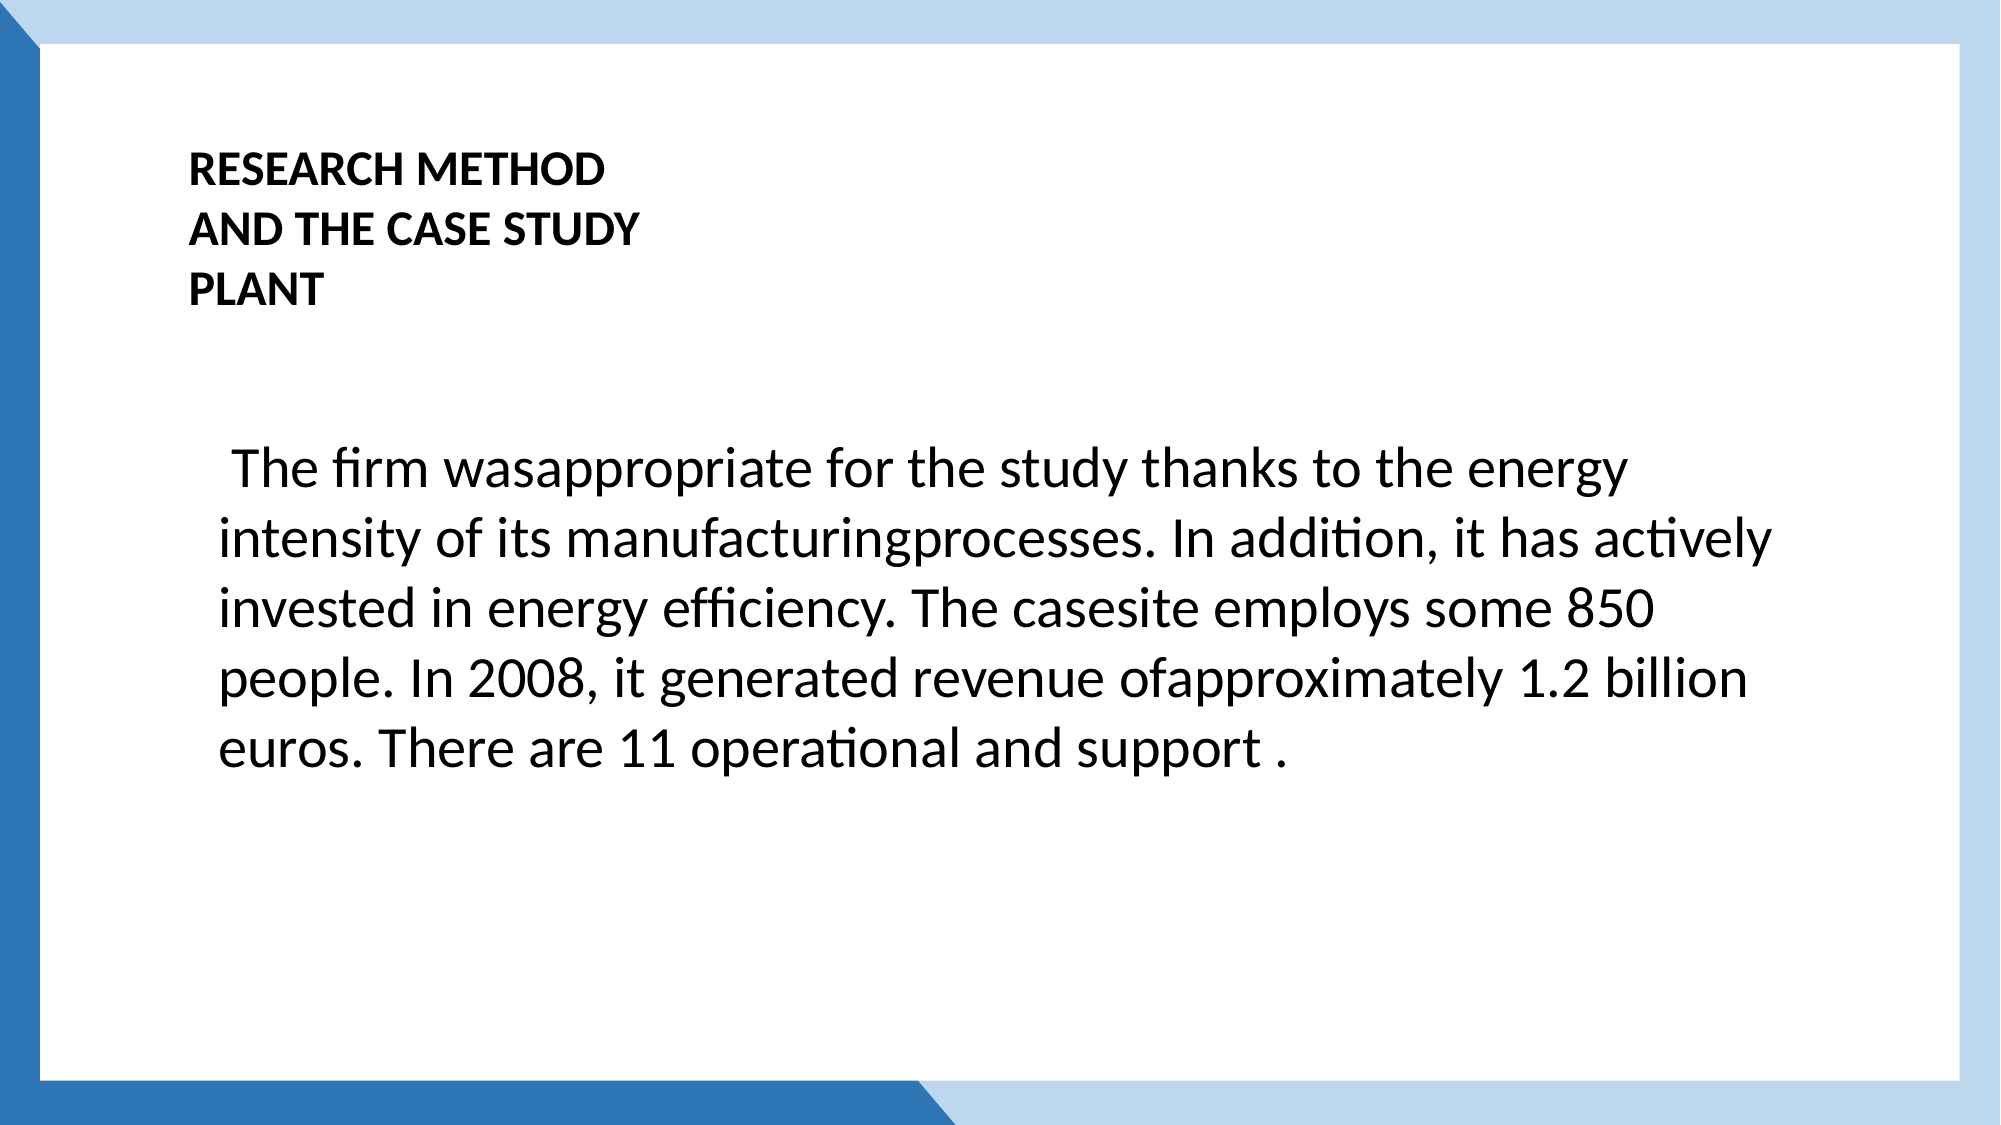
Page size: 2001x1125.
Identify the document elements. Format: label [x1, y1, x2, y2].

text_box [0, 0, 2000, 1125]
